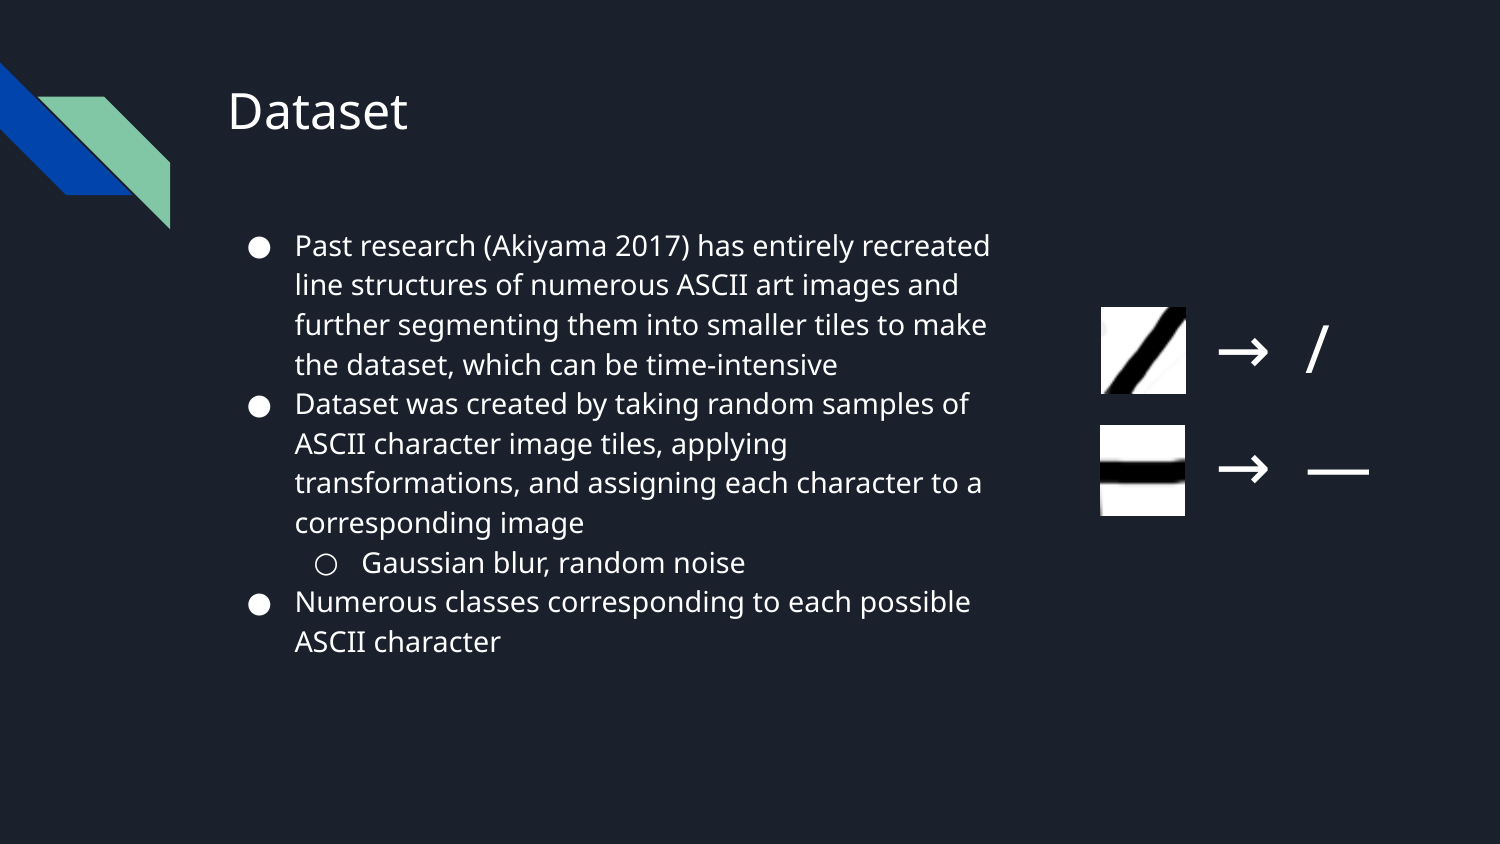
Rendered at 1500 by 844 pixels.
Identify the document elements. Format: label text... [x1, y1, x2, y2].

list Past research (Akiyama 2017) has entirely recreated line structures of numerous ASCII art images and further segmenting them into smaller tiles to make the dataset, which can be time-intensive Dataset was created by taking random samples of ASCII character image tiles, applying transformations, and assigning each character to a corresponding image Gaussian blur, random noise Numerous classes corresponding to each possible ASCII character [212, 207, 1019, 685]
picture [1100, 307, 1186, 395]
picture [1100, 425, 1185, 517]
title Dataset [212, 64, 1368, 215]
text_box → / → — [1200, 291, 1470, 477]
